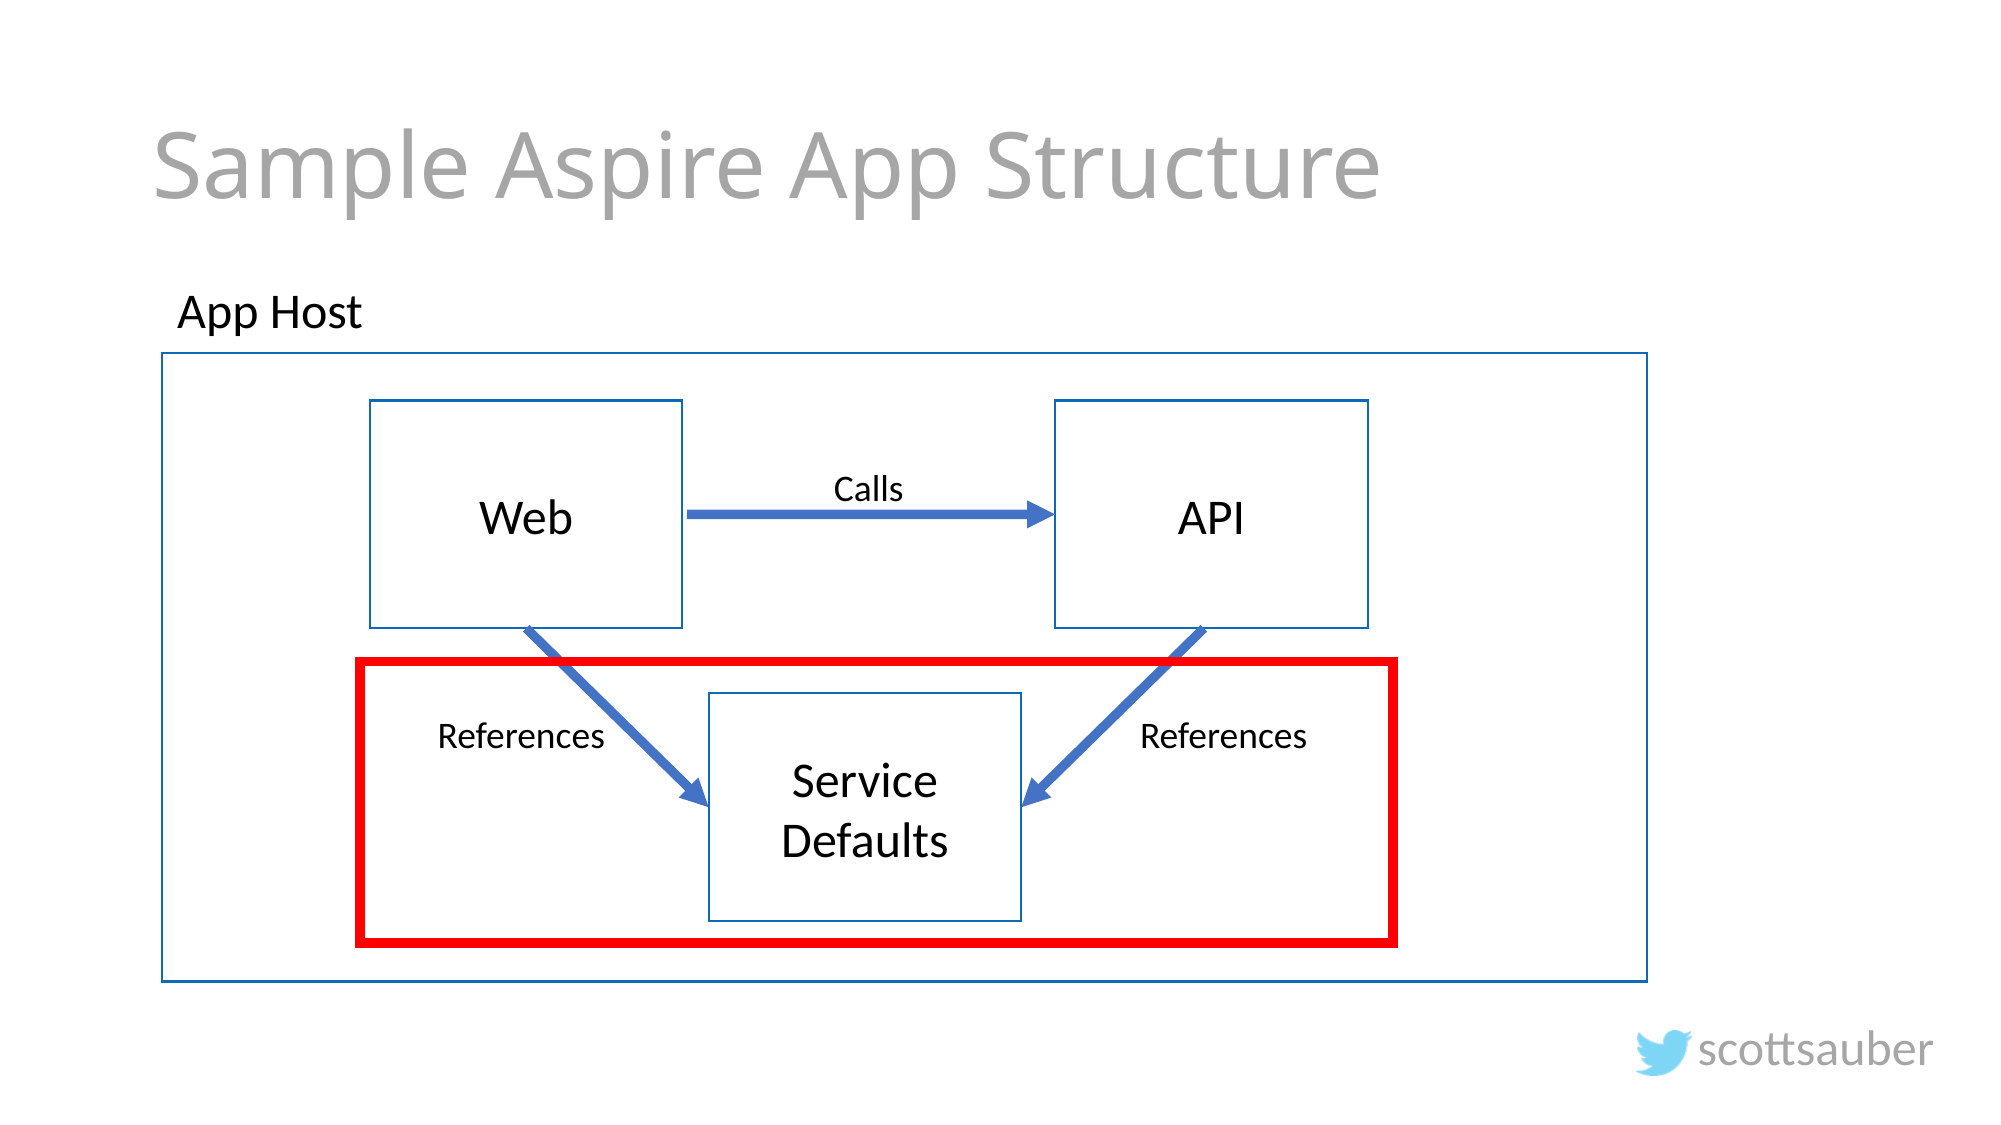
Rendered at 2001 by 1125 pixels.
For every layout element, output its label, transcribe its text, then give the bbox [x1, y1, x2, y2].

text_box App Host [162, 271, 527, 347]
text_box Calls [819, 456, 940, 514]
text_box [1635, 1014, 1986, 1093]
text_box API [1054, 399, 1369, 629]
text_box Web [369, 399, 683, 629]
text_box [1021, 628, 1204, 808]
text_box [161, 352, 1648, 983]
title Sample Aspire App Structure [137, 59, 1863, 278]
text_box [526, 628, 709, 808]
text_box [359, 660, 1394, 944]
